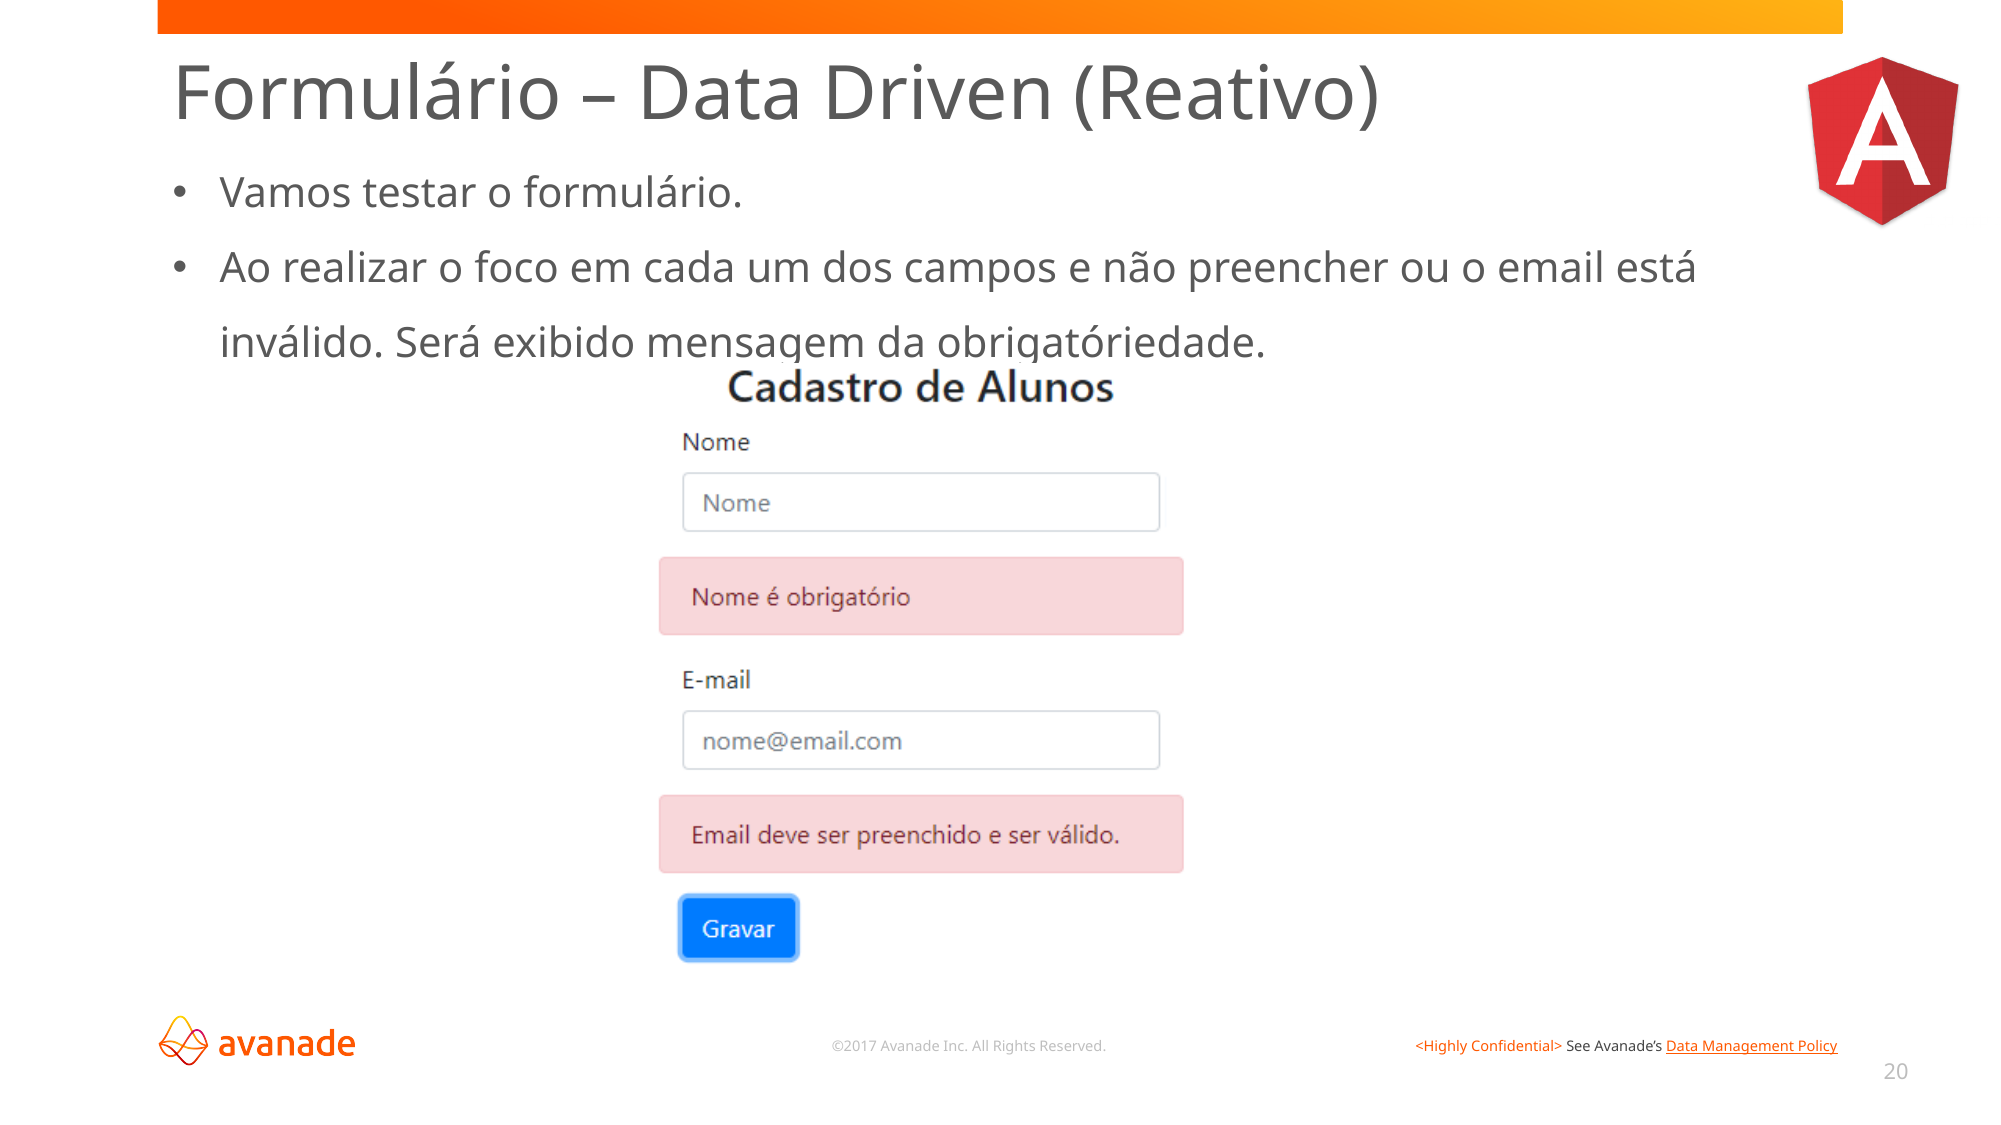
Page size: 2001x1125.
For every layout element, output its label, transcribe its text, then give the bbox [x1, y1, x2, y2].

title Formulário – Data Driven (Reativo) [157, 47, 1708, 133]
slide_number 20 [1842, 1042, 1924, 1103]
text_box Vamos testar o formulário. Ao realizar o foco em cada um dos campos e não preencher ou o email está inválido. Será exibido mensagem da obrigatóriedade. [157, 133, 1800, 524]
picture [1708, 36, 2000, 246]
picture [138, 995, 384, 1086]
picture [653, 363, 1231, 983]
